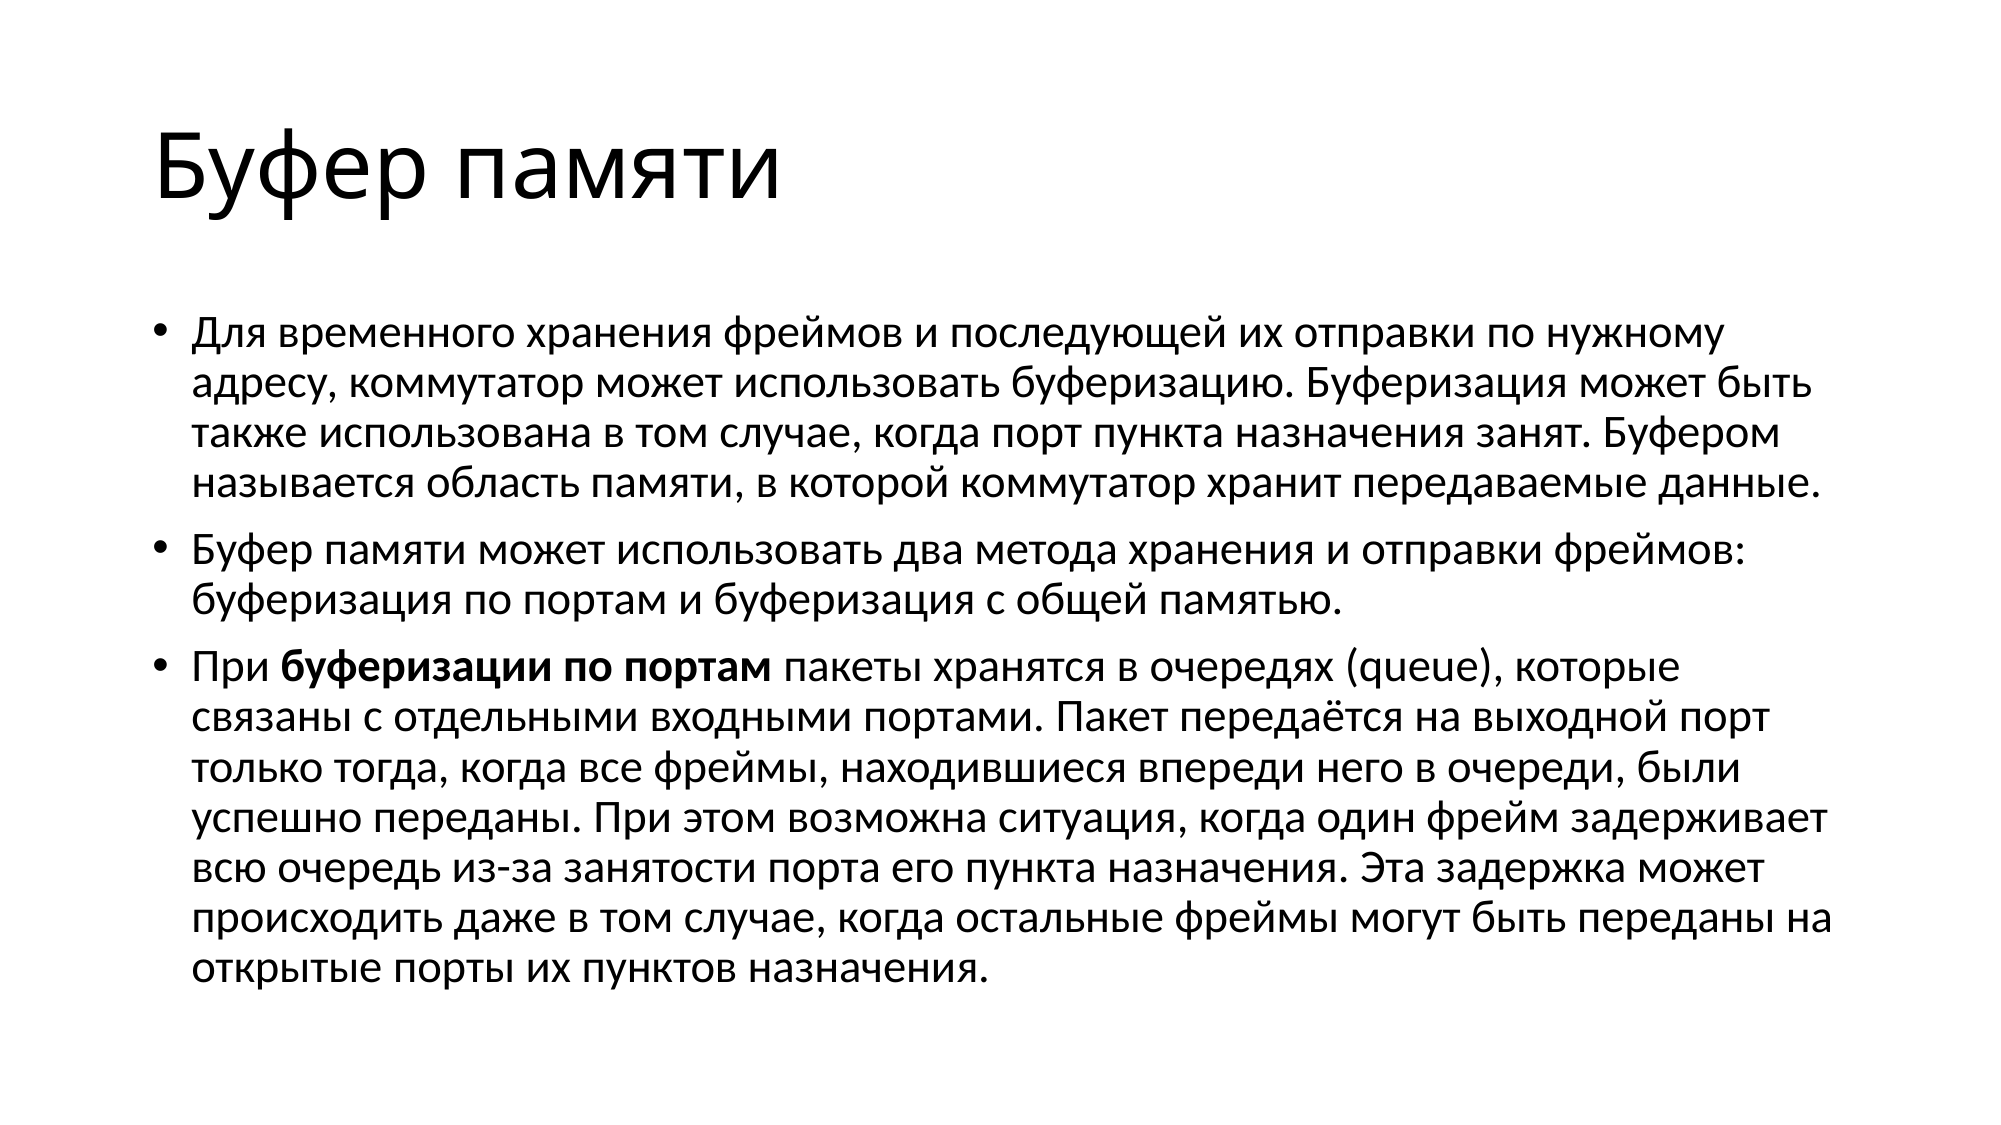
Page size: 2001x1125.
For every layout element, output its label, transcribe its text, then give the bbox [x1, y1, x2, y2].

list Для временного хранения фреймов и последующей их отправки по нужному адресу, коммутатор может использовать буферизацию. Буферизация может быть также использована в том случае, когда порт пункта назначения занят. Буфером называется область памяти, в которой коммутатор хранит передаваемые данные. Буфер памяти может использовать два метода хранения и отправки фреймов: буферизация по портам и буферизация с общей памятью. При буферизации по портам пакеты хранятся в очередях (queue), которые связаны с отдельными входными портами. Пакет передаётся на выходной порт только тогда, когда все фреймы, находившиеся впереди него в очереди, были успешно переданы. При этом возможна ситуация, когда один фрейм задерживает всю очередь из-за занятости порта его пункта назначения. Эта задержка может происходить даже в том случае, когда остальные фреймы могут быть переданы на открытые порты их пунктов назначения. [137, 299, 1863, 1014]
title Буфер памяти [137, 59, 1863, 278]
